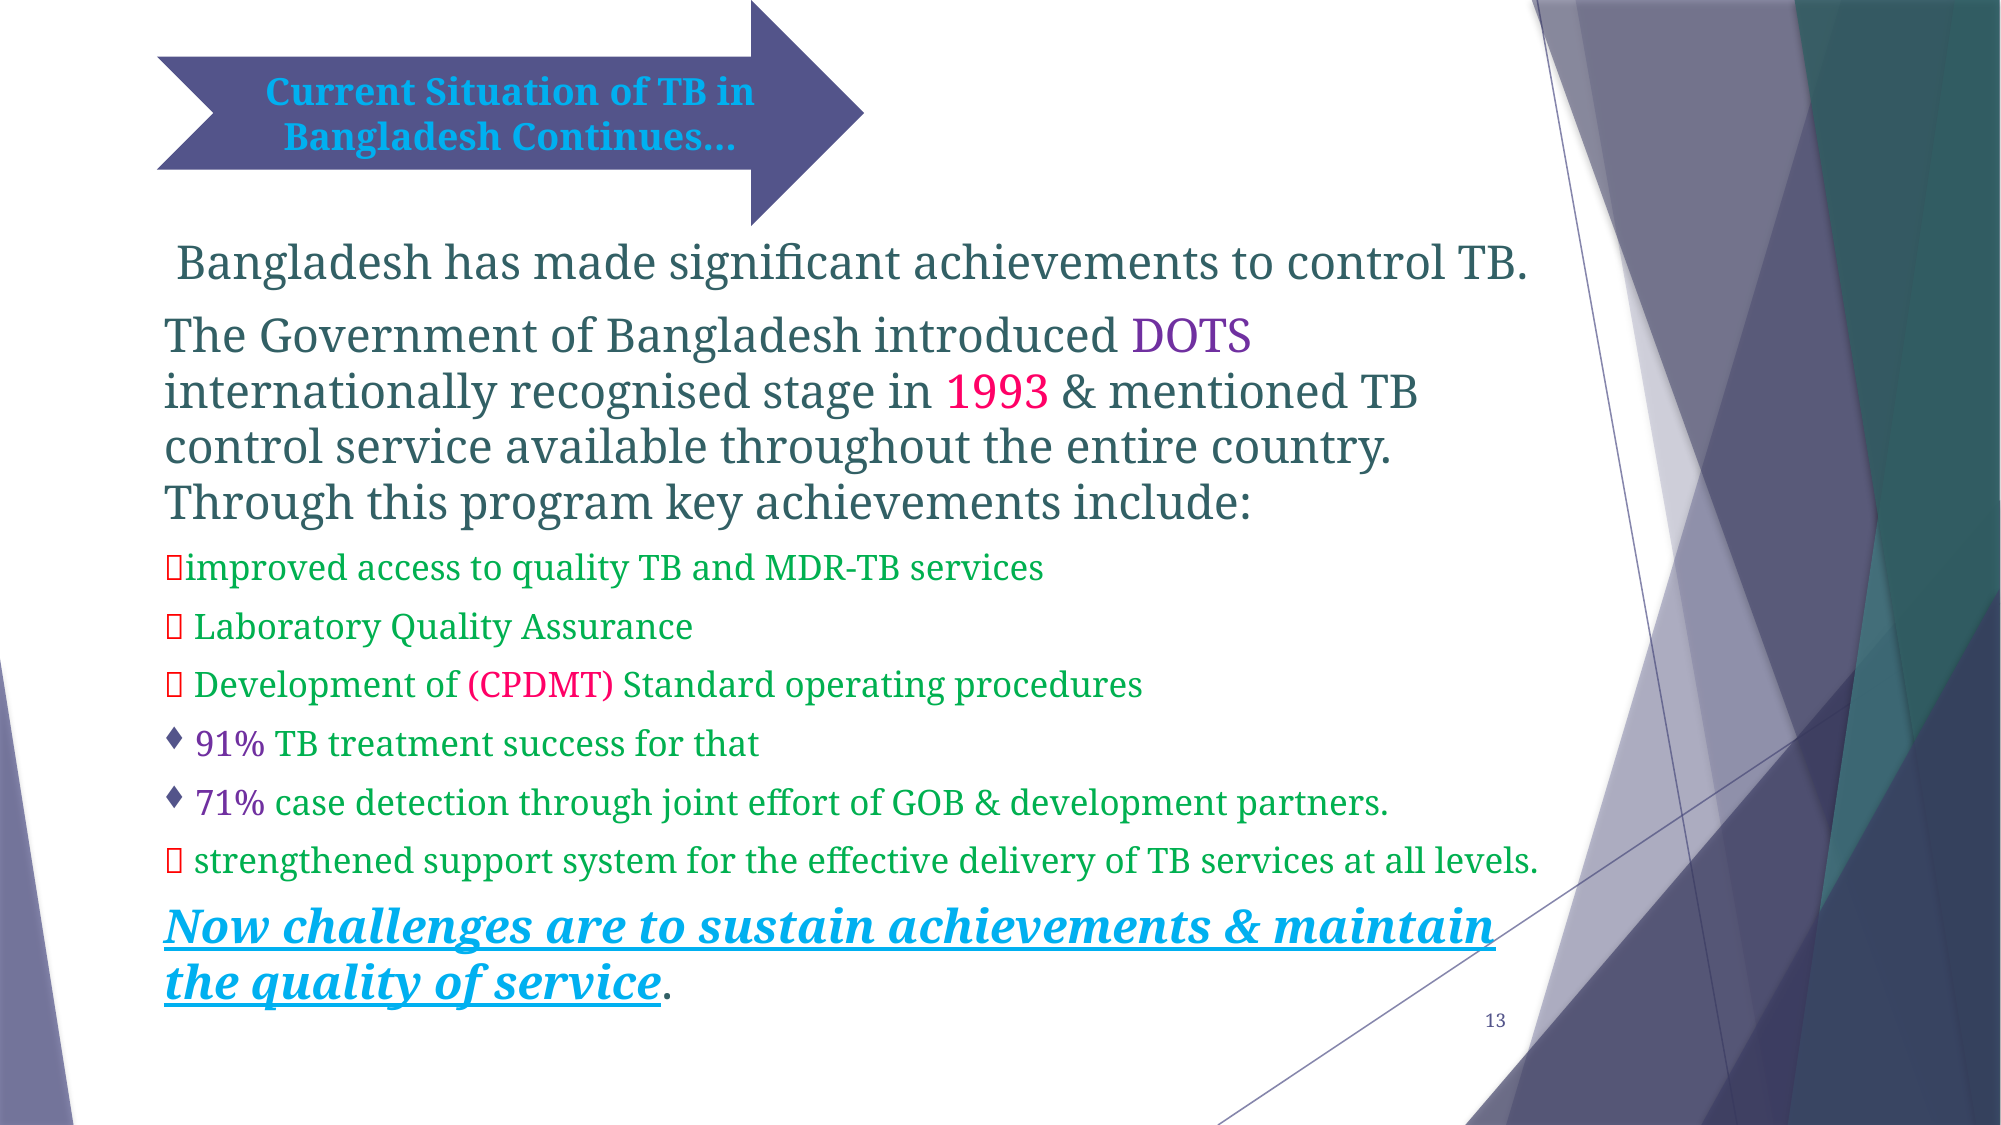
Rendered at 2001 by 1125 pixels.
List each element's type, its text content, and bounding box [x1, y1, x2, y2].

text_box Current Situation of TB in Bangladesh Continues… [155, 0, 866, 228]
slide_number 13 [1409, 991, 1522, 1051]
list Bangladesh has made significant achievements to control TB. The Government of Bangladesh introduced DOTS internationally recognised stage in 1993 & mentioned TB control service available throughout the entire country. Through this program key achievements include: improved access to quality TB and MDR-TB services  Laboratory Quality Assurance  Development of (CPDMT) Standard operating procedures 91% TB treatment success for that 71% case detection through joint effort of GOB & development partners.  strengthened support system for the effective delivery of TB services at all levels. Now challenges are to sustain achievements & maintain the quality of service. [148, 225, 1560, 1055]
